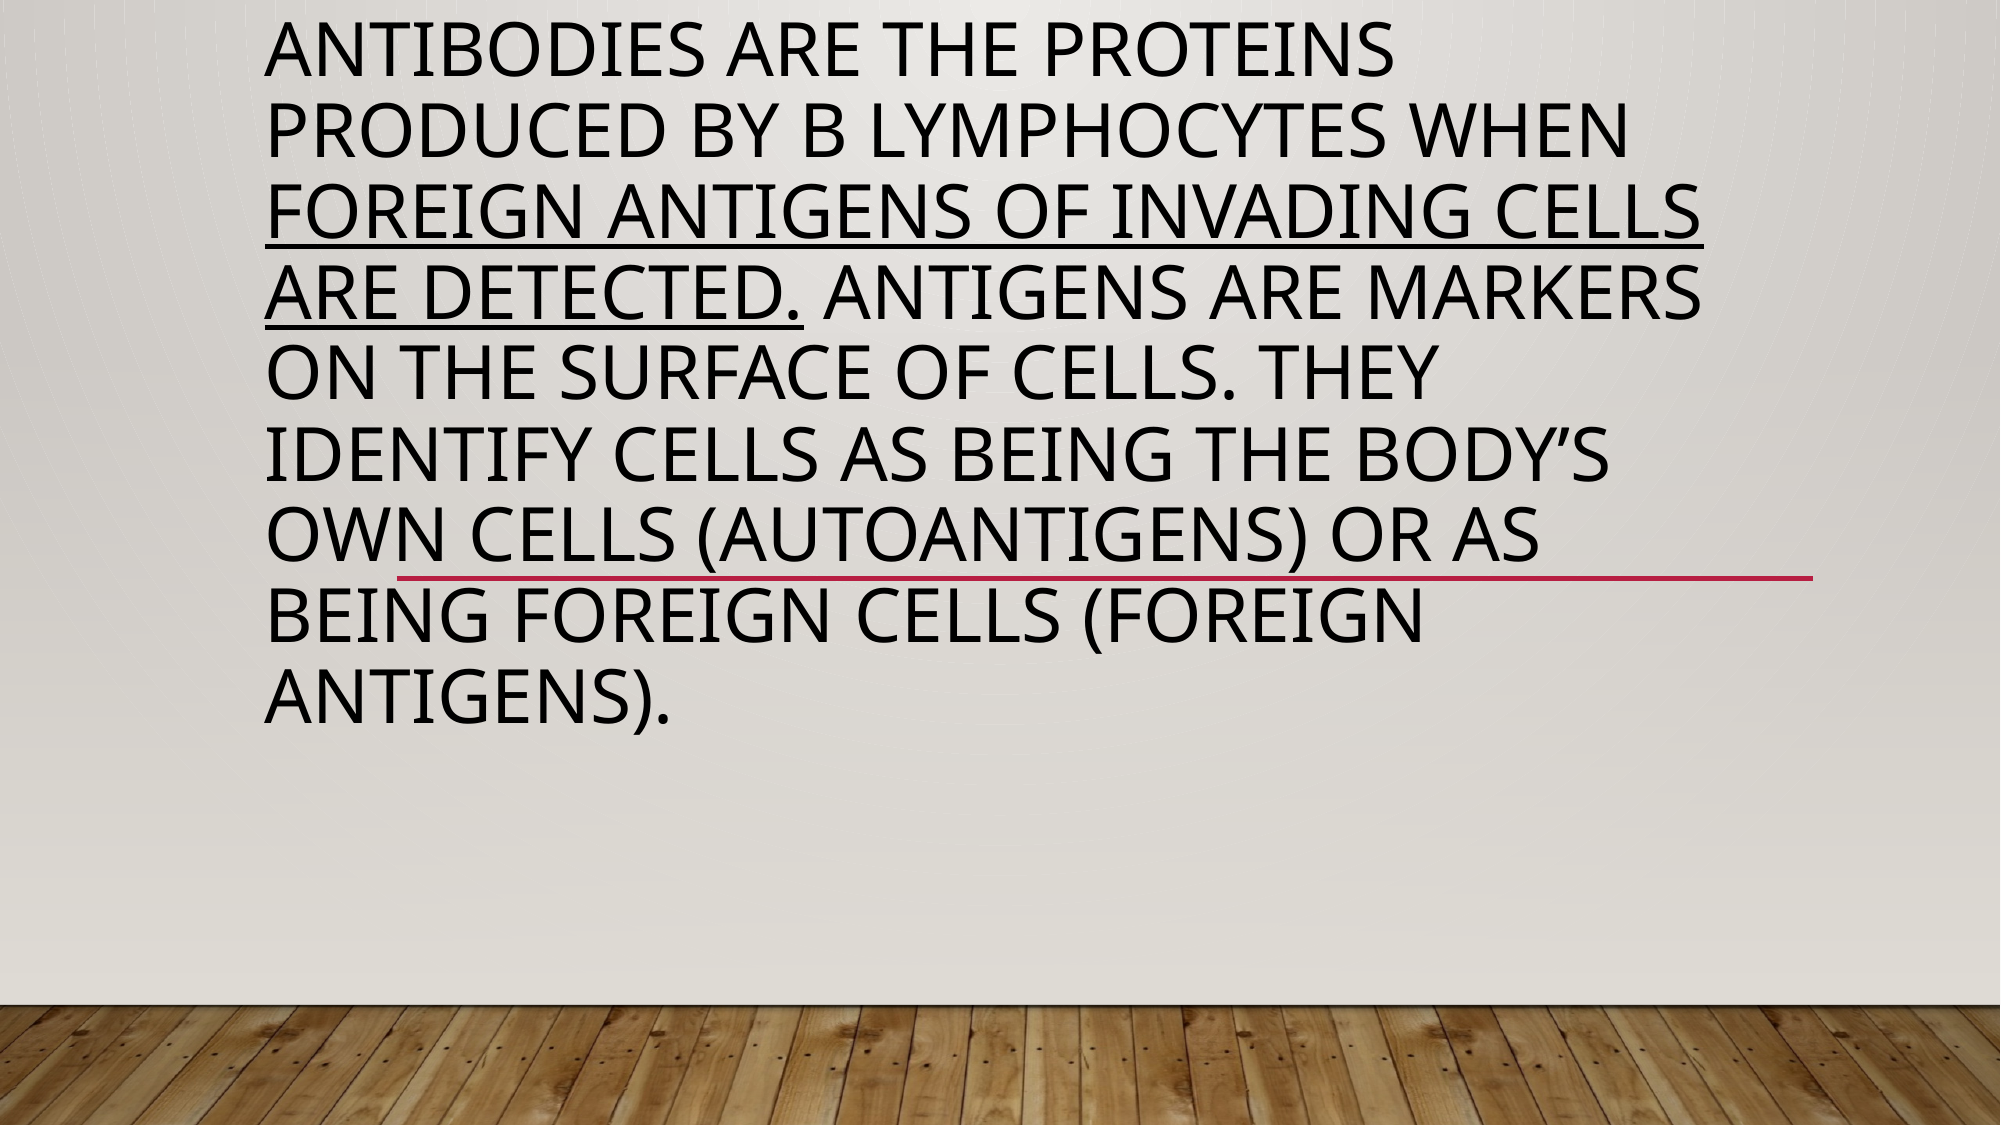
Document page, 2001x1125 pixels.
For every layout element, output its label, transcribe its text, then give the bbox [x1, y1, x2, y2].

title Antibodies are the proteins produced by B lymphocytes when foreign antigens of invading cells are detected. Antigens are markers on the surface of cells. They identify cells as being the body’s own cells (autoantigens) or as being foreign cells (foreign antigens). [249, 27, 1750, 741]
picture [0, 1005, 2000, 1125]
